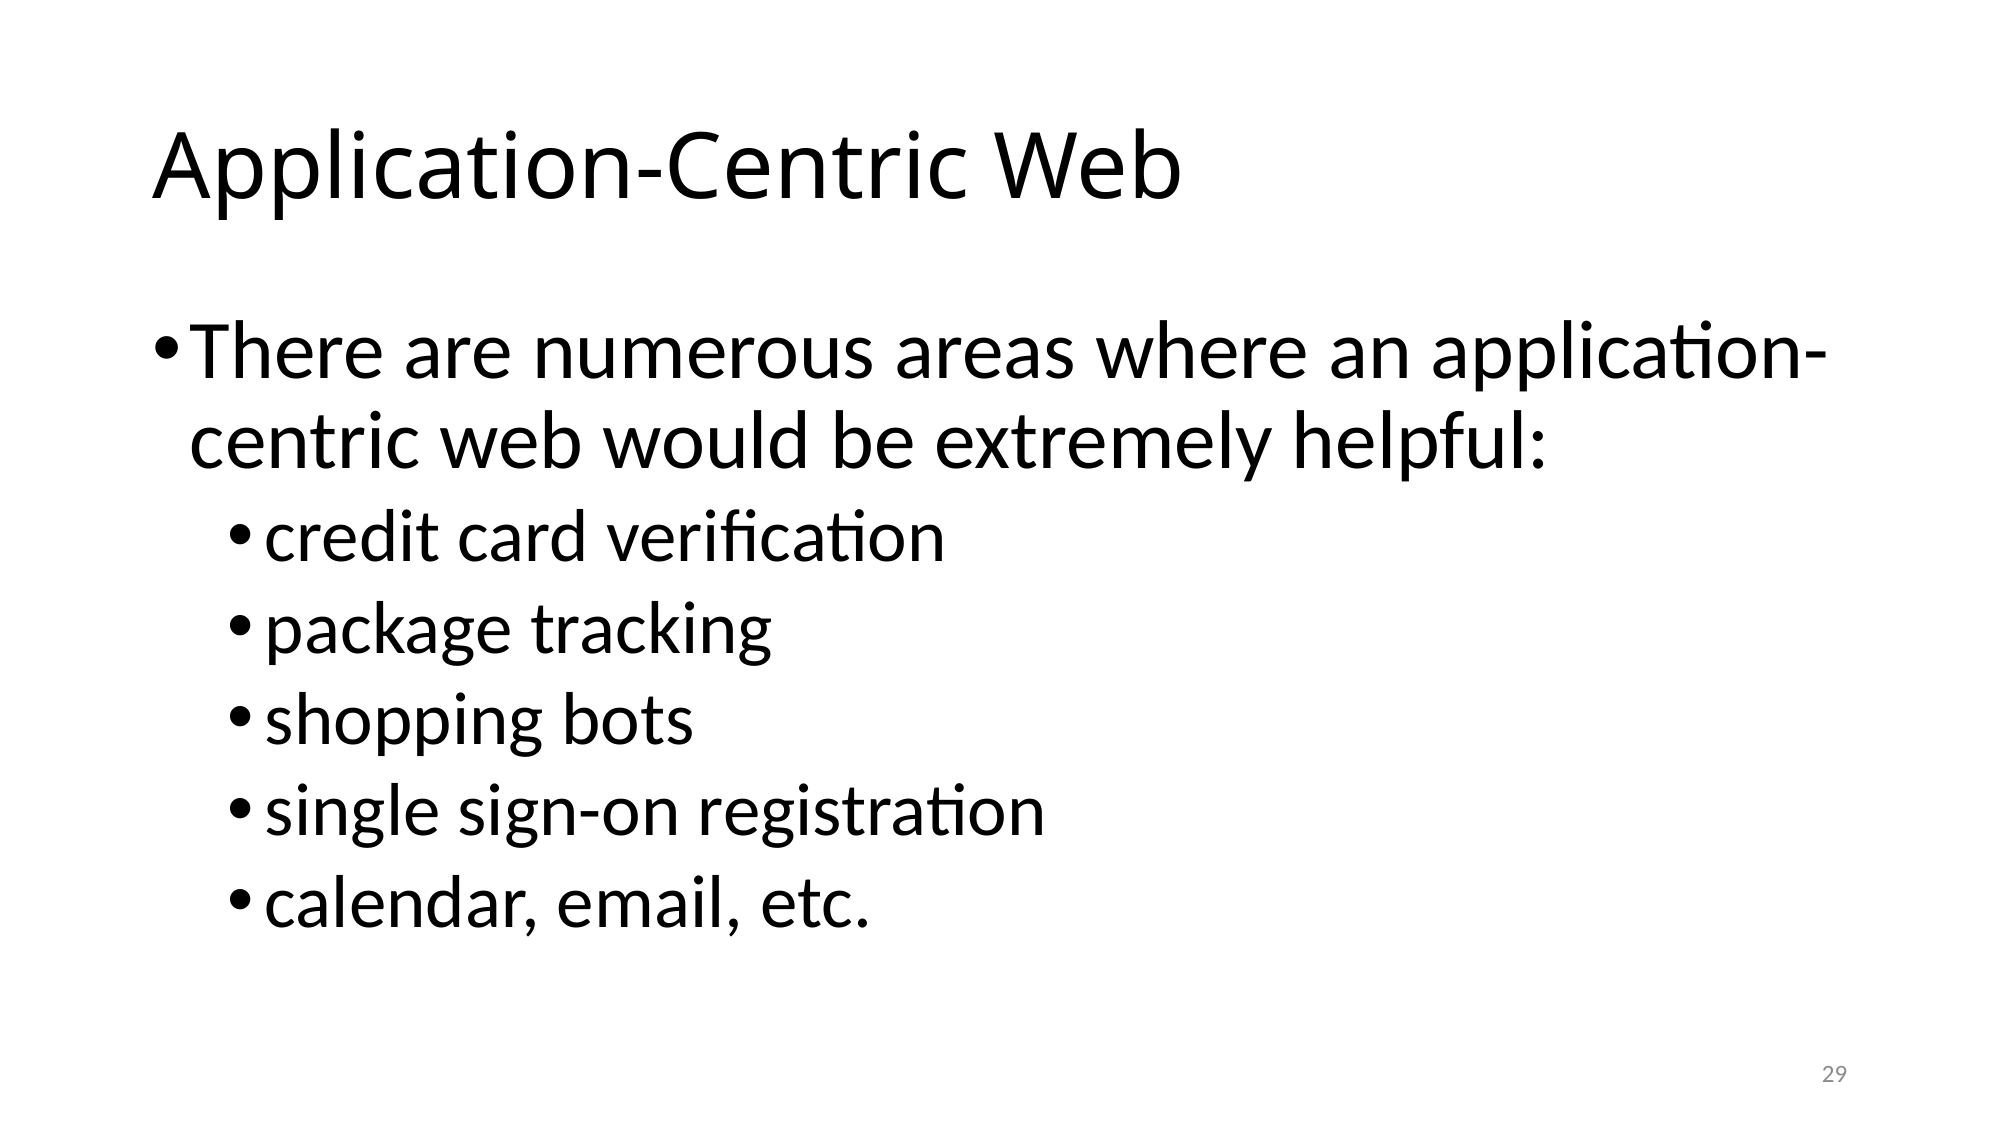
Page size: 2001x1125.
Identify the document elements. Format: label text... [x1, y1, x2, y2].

list There are numerous areas where an application-centric web would be extremely helpful: credit card verification package tracking shopping bots single sign-on registration calendar, email, etc. [137, 299, 1863, 1014]
slide_number 29 [1412, 1042, 1863, 1103]
title Application-Centric Web [137, 59, 1863, 278]
